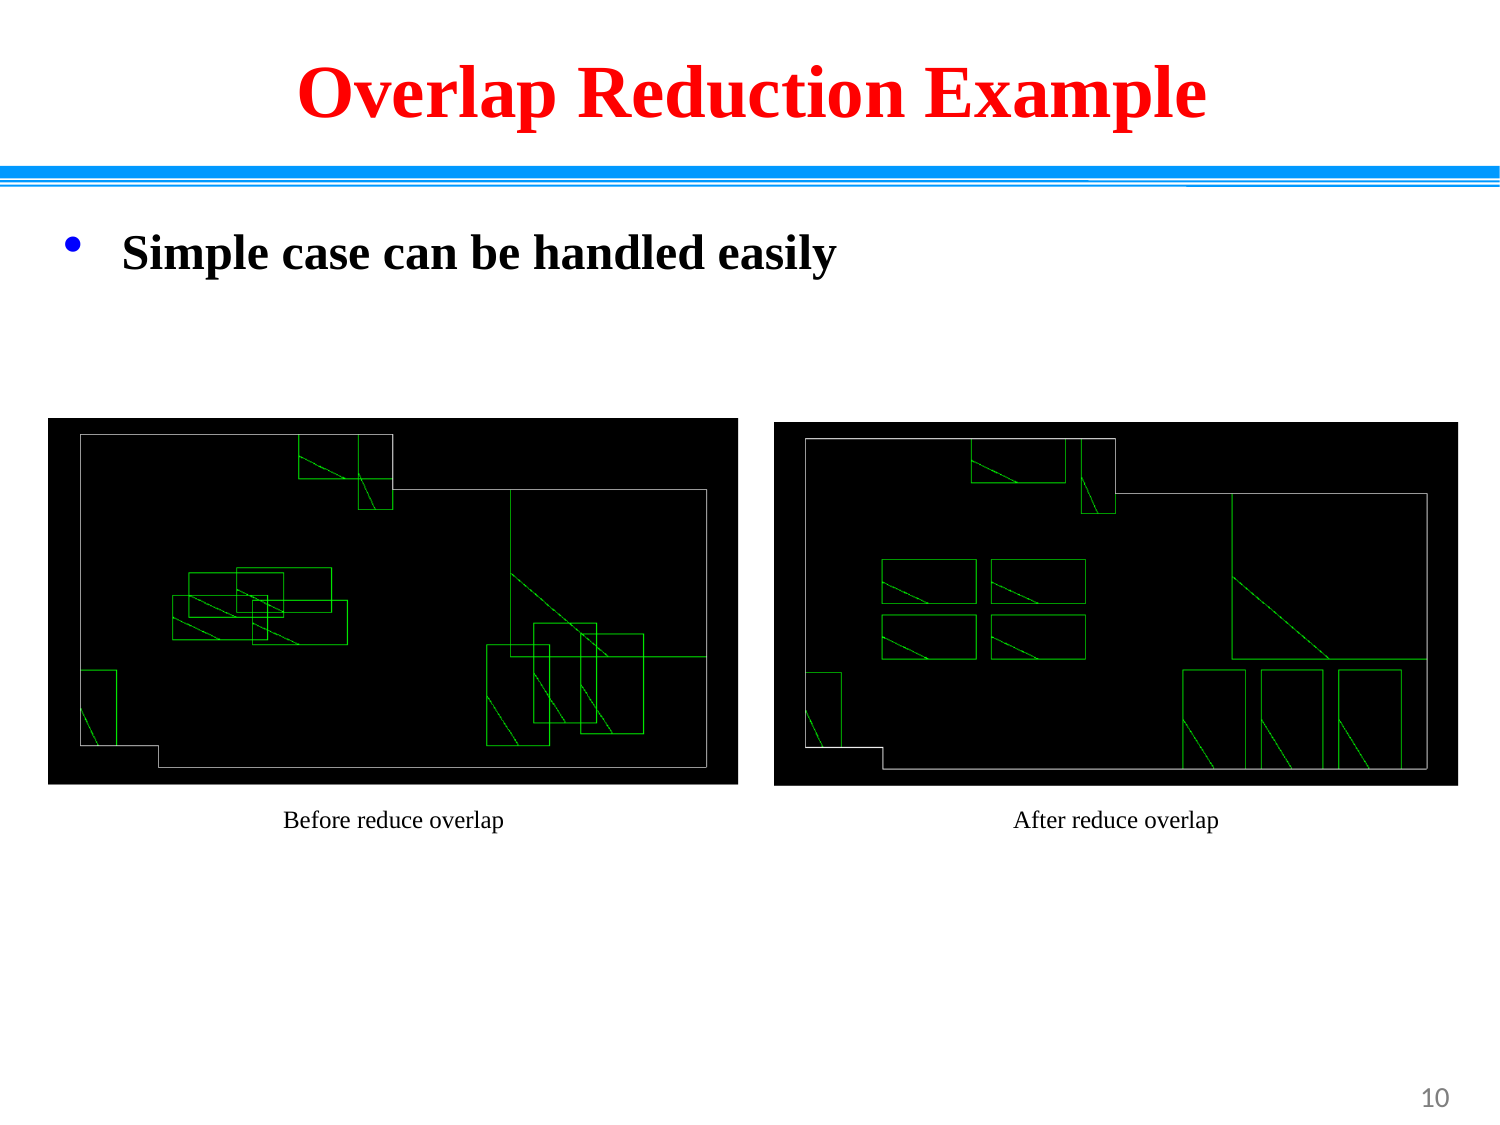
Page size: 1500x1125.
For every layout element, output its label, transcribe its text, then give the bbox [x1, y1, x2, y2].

picture [774, 422, 1459, 787]
text_box After reduce overlap [998, 796, 1235, 842]
title Overlap Reduction Example [48, 37, 1456, 138]
picture [48, 418, 739, 787]
list Simple case can be handled easily [50, 212, 1457, 1066]
text_box Before reduce overlap [268, 796, 520, 842]
